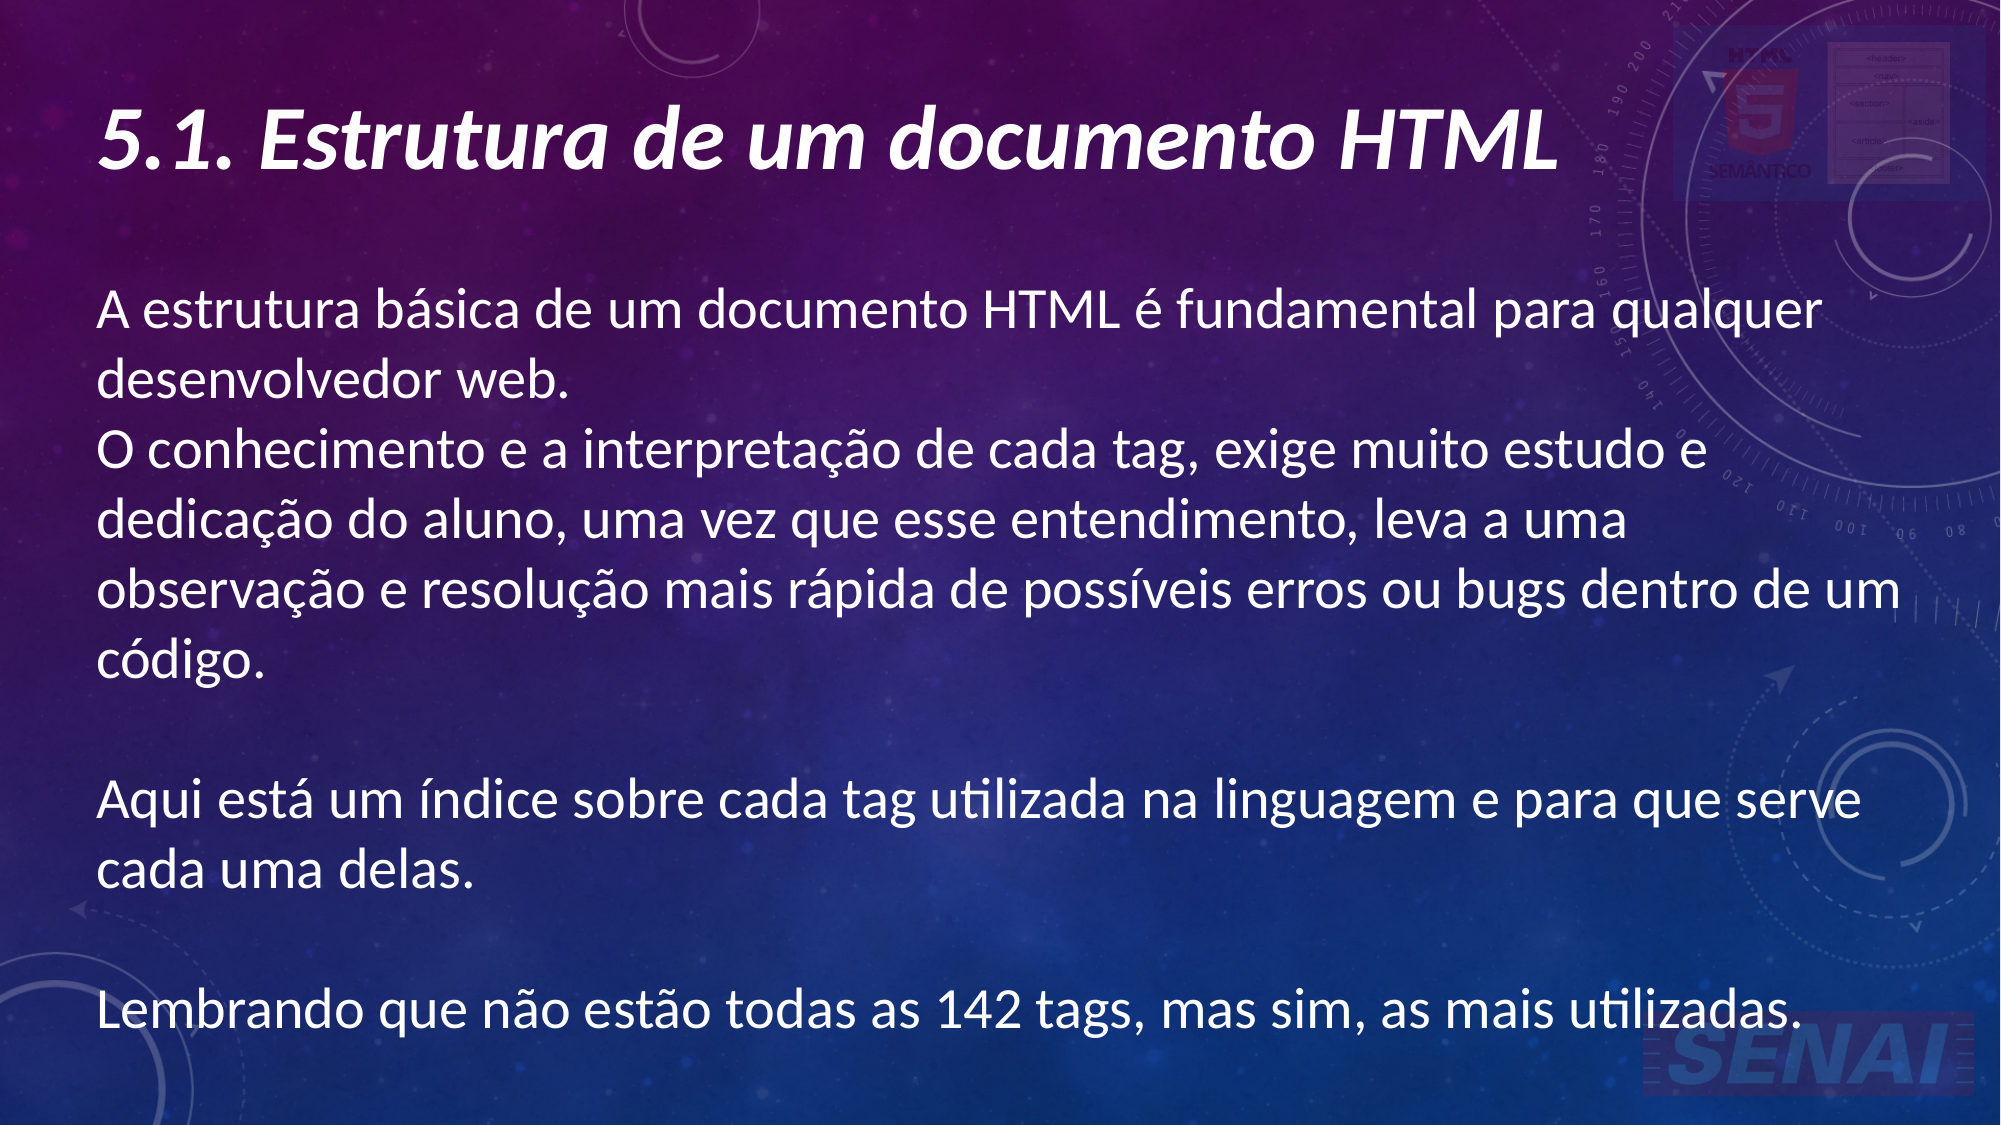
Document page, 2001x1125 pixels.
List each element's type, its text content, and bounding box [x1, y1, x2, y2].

text_box 5.1. Estrutura de um documento HTML [81, 70, 2000, 261]
text_box A estrutura básica de um documento HTML é fundamental para qualquer desenvolvedor web. O conhecimento e a interpretação de cada tag, exige muito estudo e dedicação do aluno, uma vez que esse entendimento, leva a uma observação e resolução mais rápida de possíveis erros ou bugs dentro de um código. Aqui está um índice sobre cada tag utilizada na linguagem e para que serve cada uma delas. Lembrando que não estão todas as 142 tags, mas sim, as mais utilizadas. [81, 262, 1919, 1048]
picture [0, 0, 2001, 1125]
